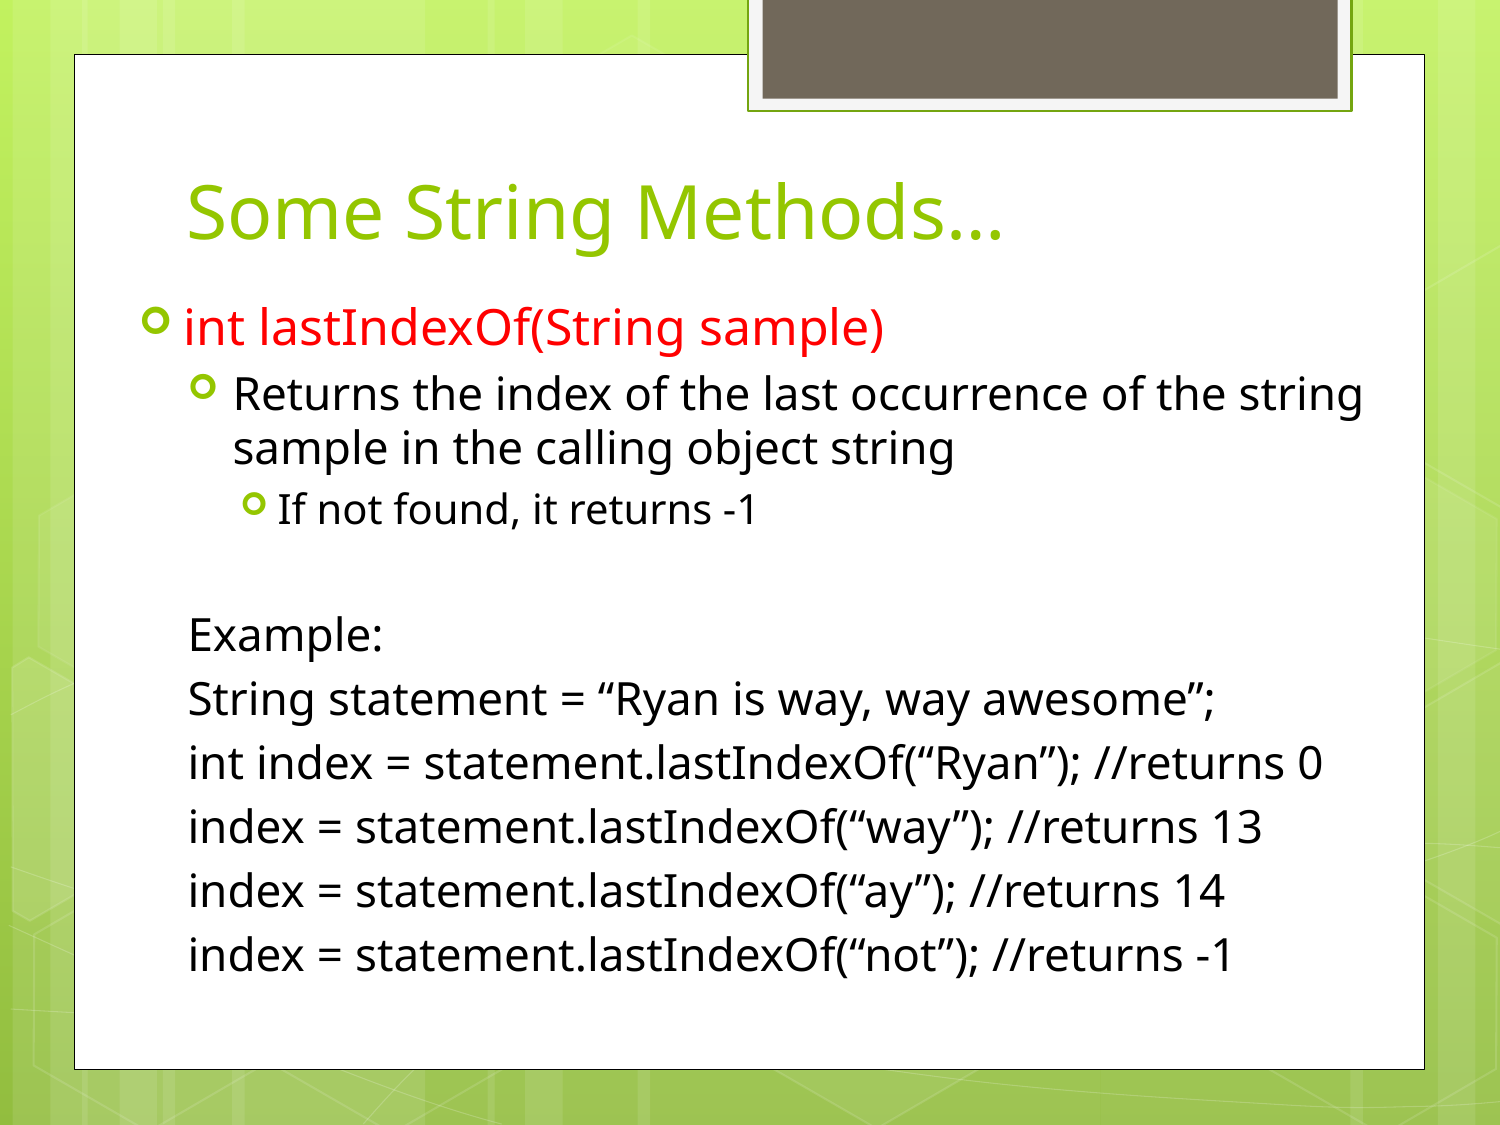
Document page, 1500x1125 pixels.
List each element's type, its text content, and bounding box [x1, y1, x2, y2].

list int lastIndexOf(String sample) Returns the index of the last occurrence of the string sample in the calling object string If not found, it returns -1 Example: String statement = “Ryan is way, way awesome”; int index = statement.lastIndexOf(“Ryan”); //returns 0 index = statement.lastIndexOf(“way”); //returns 13 index = statement.lastIndexOf(“ay”); //returns 14 index = statement.lastIndexOf(“not”); //returns -1 [112, 287, 1388, 1063]
title Some String Methods… [171, 75, 1324, 263]
